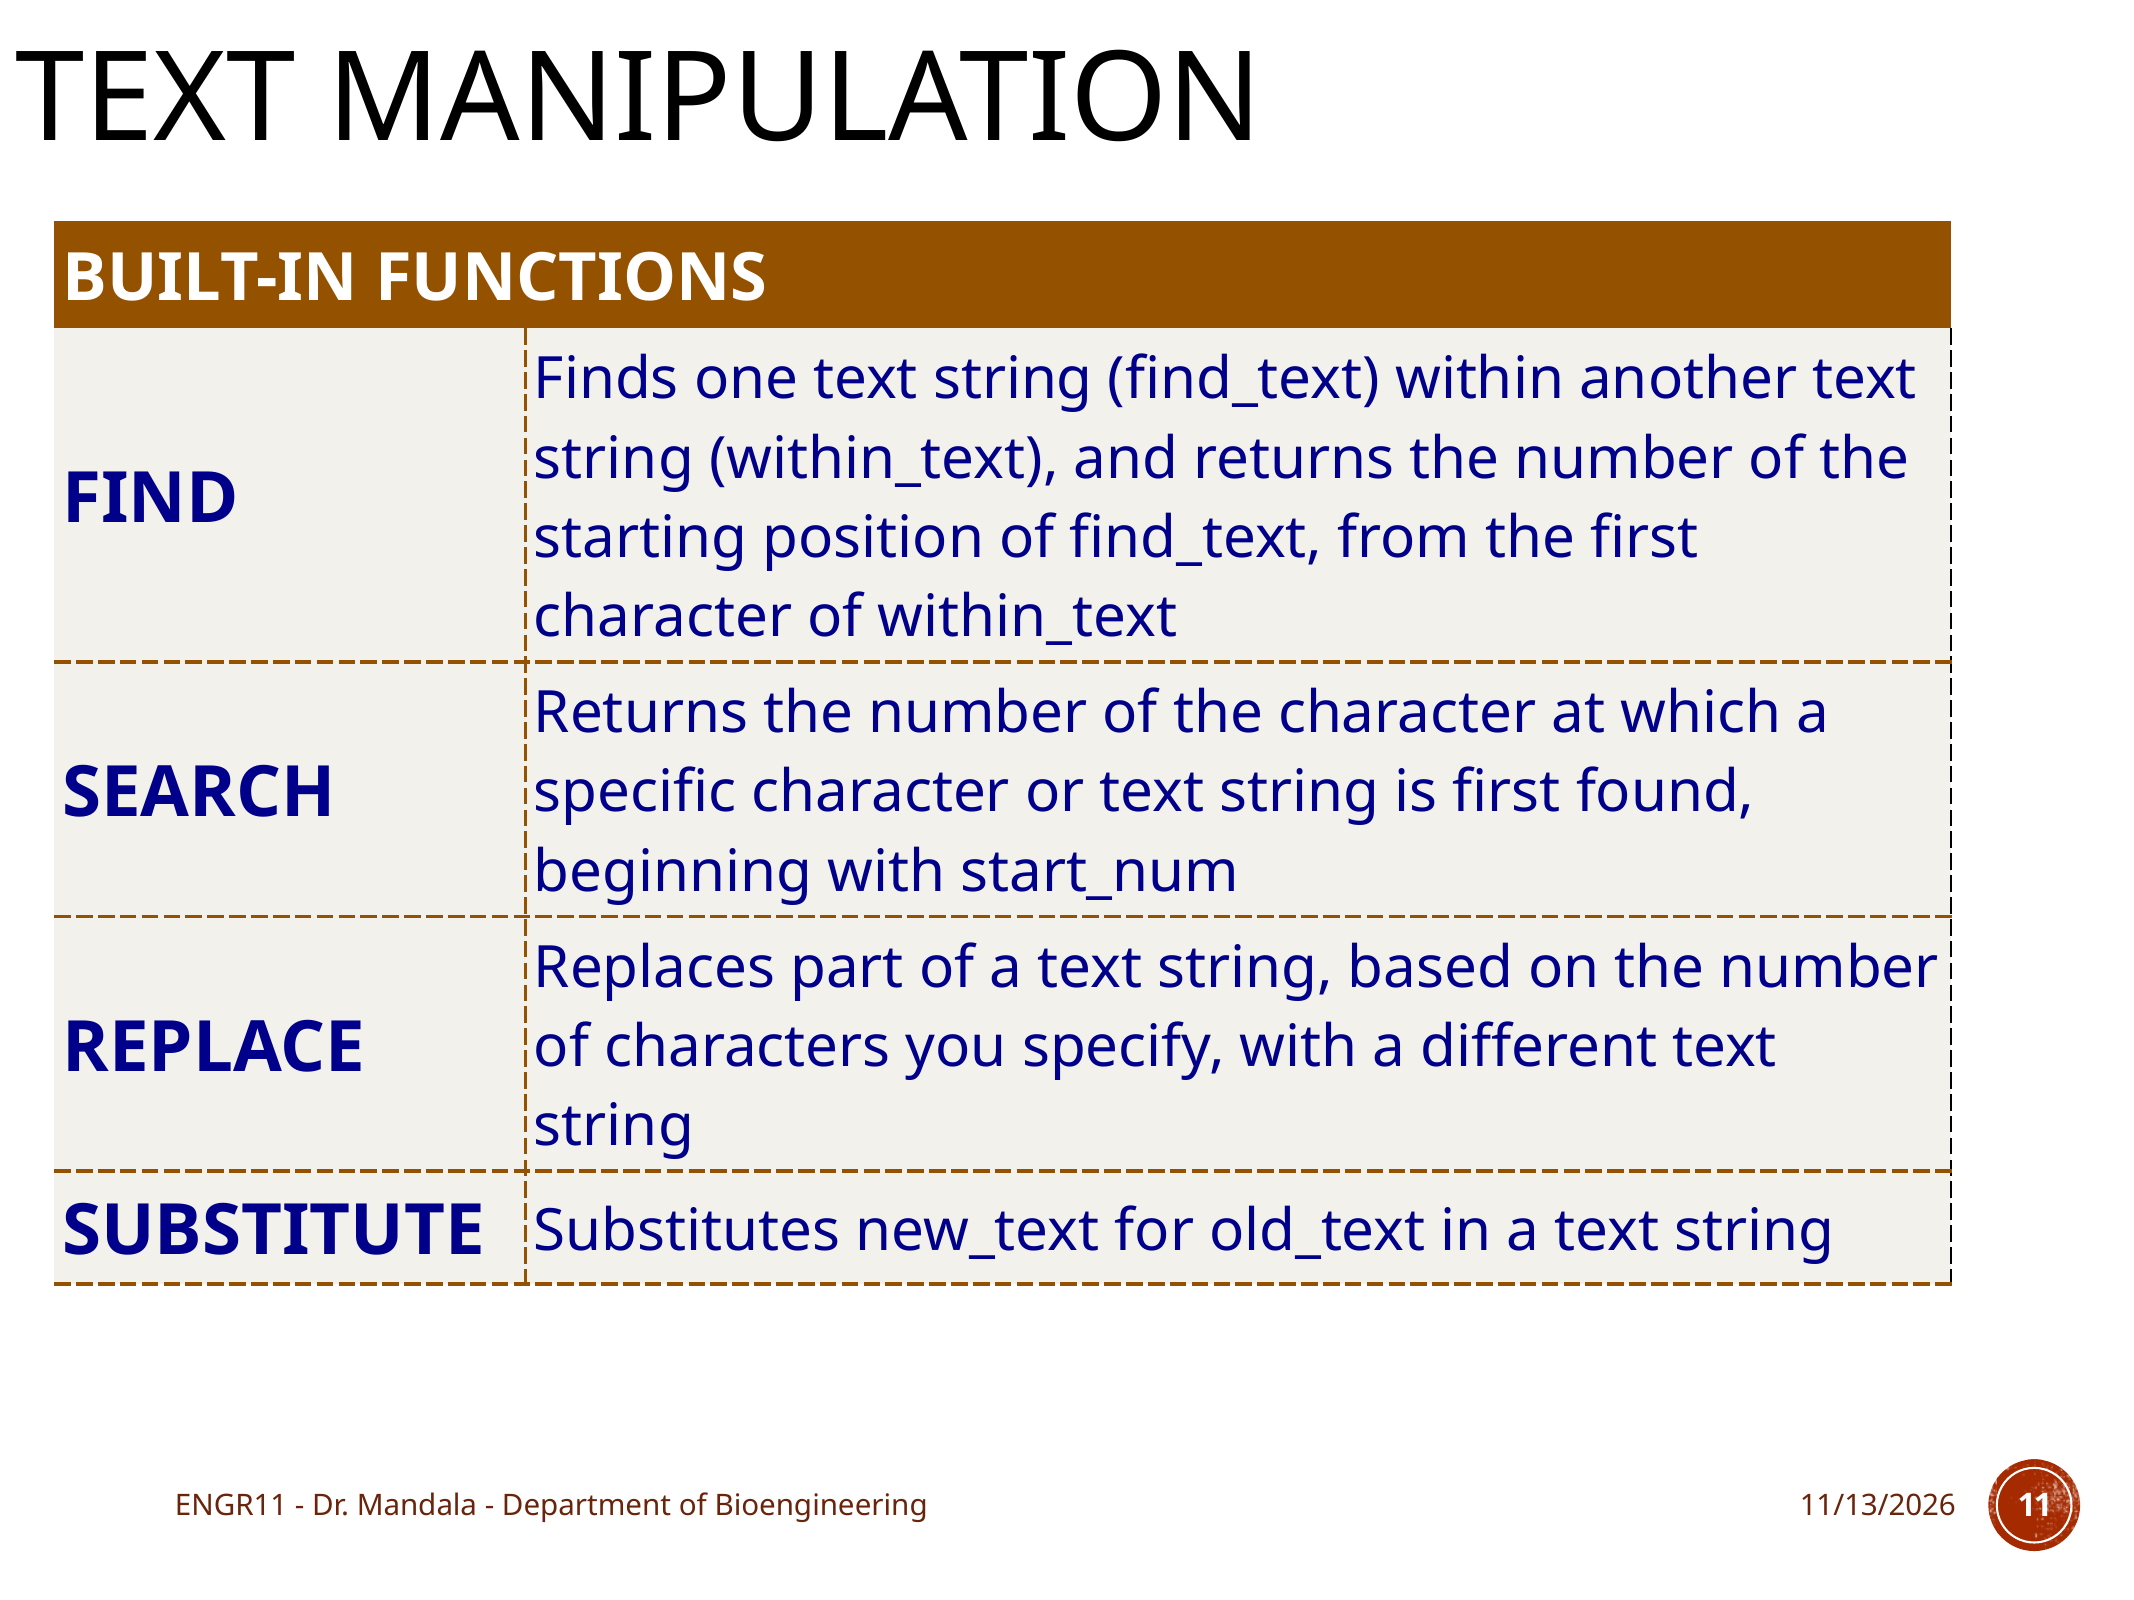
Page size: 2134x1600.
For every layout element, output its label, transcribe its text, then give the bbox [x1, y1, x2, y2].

table_cell find [54, 328, 526, 662]
footer ENGR11 - Dr. Mandala - Department of Bioengineering [159, 1463, 1268, 1549]
table_cell substitute [54, 1171, 526, 1284]
table_cell Substitutes new_text for old_text in a text string [526, 1171, 1951, 1284]
table_cell Returns the number of the character at which a specific character or text string is first found, beginning with start_num [526, 662, 1951, 916]
table_header built-in functions [54, 221, 1951, 328]
table_cell replace [54, 916, 526, 1171]
table_cell Finds one text string (find_text) within another text string (within_text), and returns the number of the starting position of find_text, from the first character of within_text [526, 328, 1951, 662]
table_cell Replaces part of a text string, based on the number of characters you specify, with a different text string [526, 916, 1951, 1171]
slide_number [1398, 1463, 1971, 1549]
slide_number 11 [1979, 1463, 2092, 1549]
title TEXT Manipulation [0, 0, 2134, 201]
table_cell search [54, 662, 526, 916]
